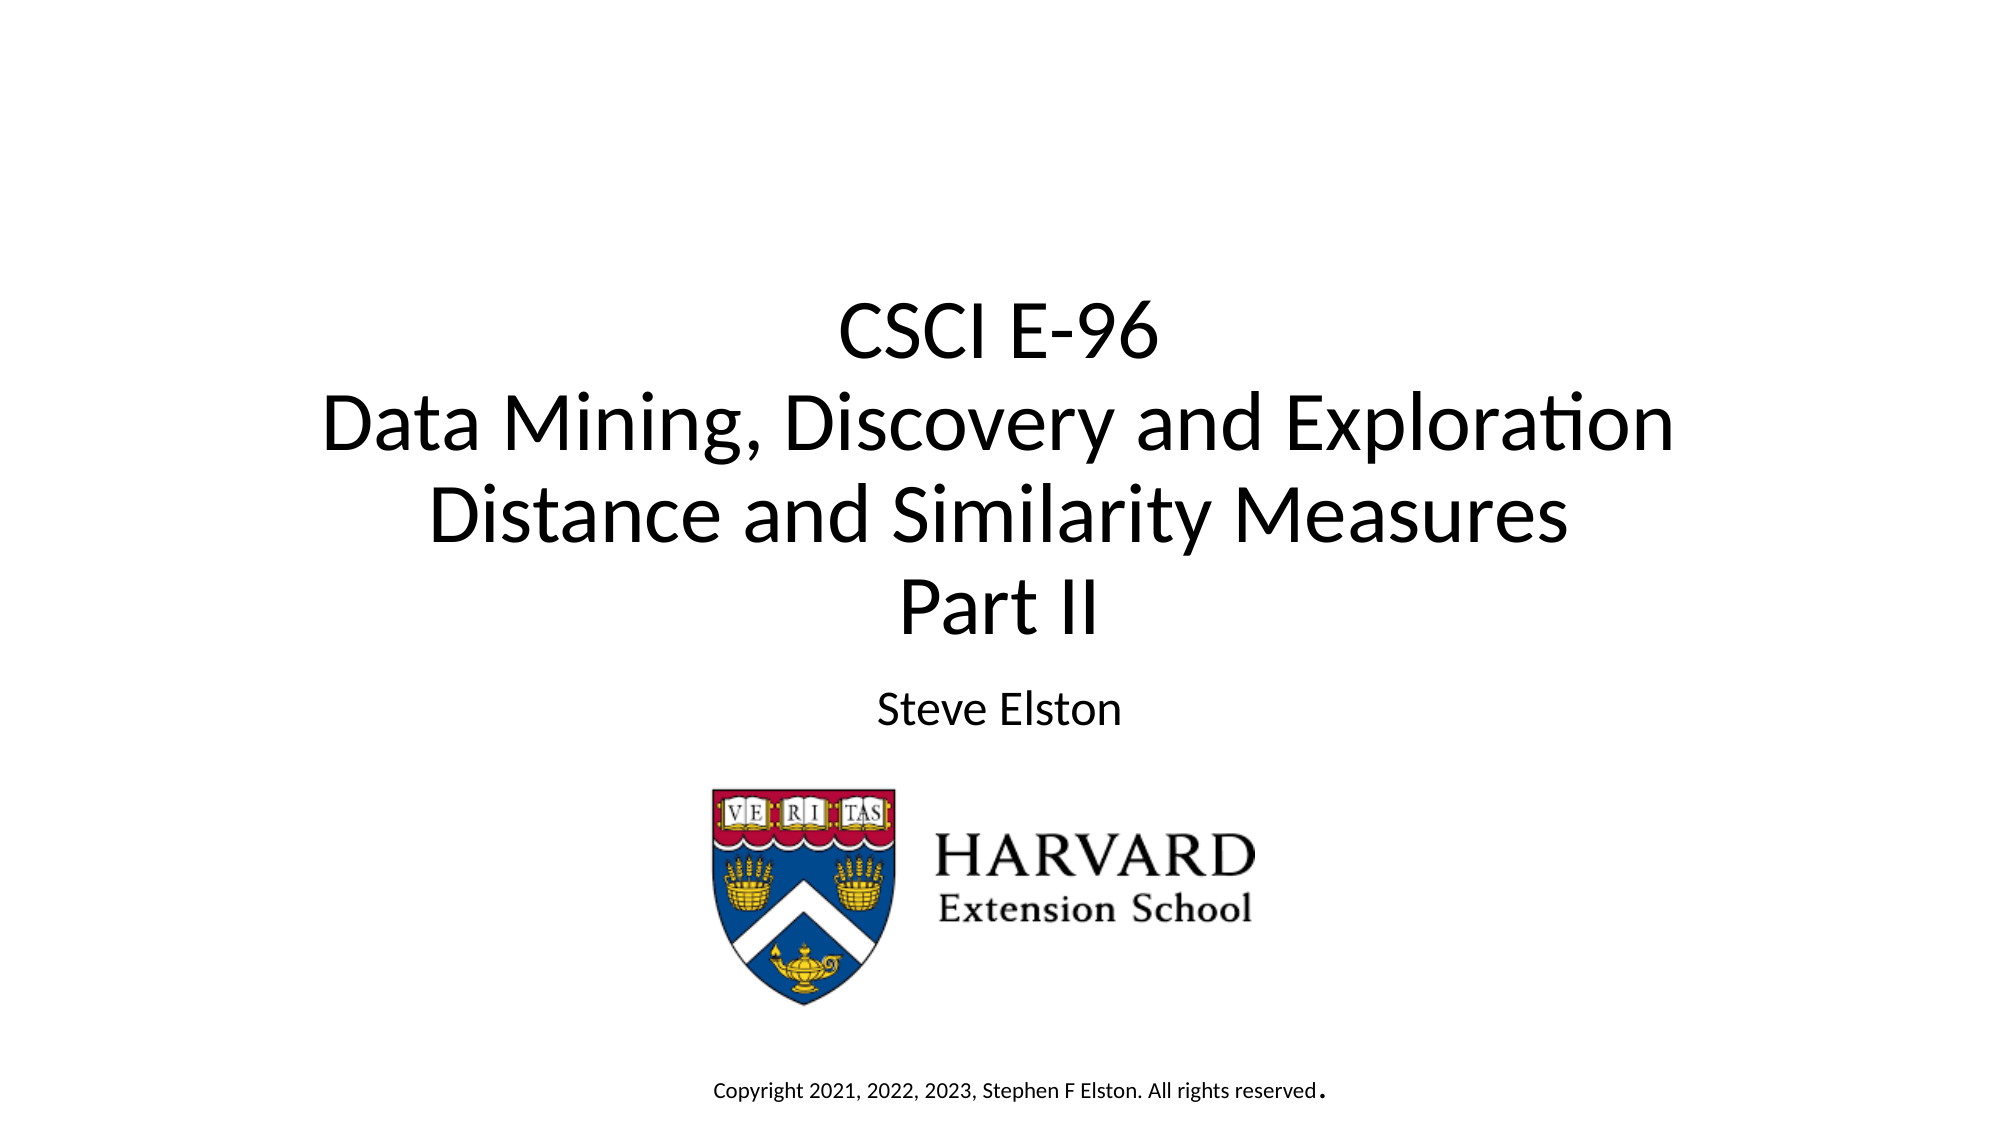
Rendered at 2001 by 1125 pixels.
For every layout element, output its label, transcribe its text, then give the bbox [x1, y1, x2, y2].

title CSCI E-96 Data Mining, Discovery and Exploration Distance and Similarity Measures Part II [212, 268, 1788, 661]
text_box Copyright 2021, 2022, 2023, Stephen F Elston. All rights reserved. [549, 1053, 1492, 1114]
picture [708, 785, 1255, 1011]
subtitle Steve Elston [249, 675, 1750, 757]
